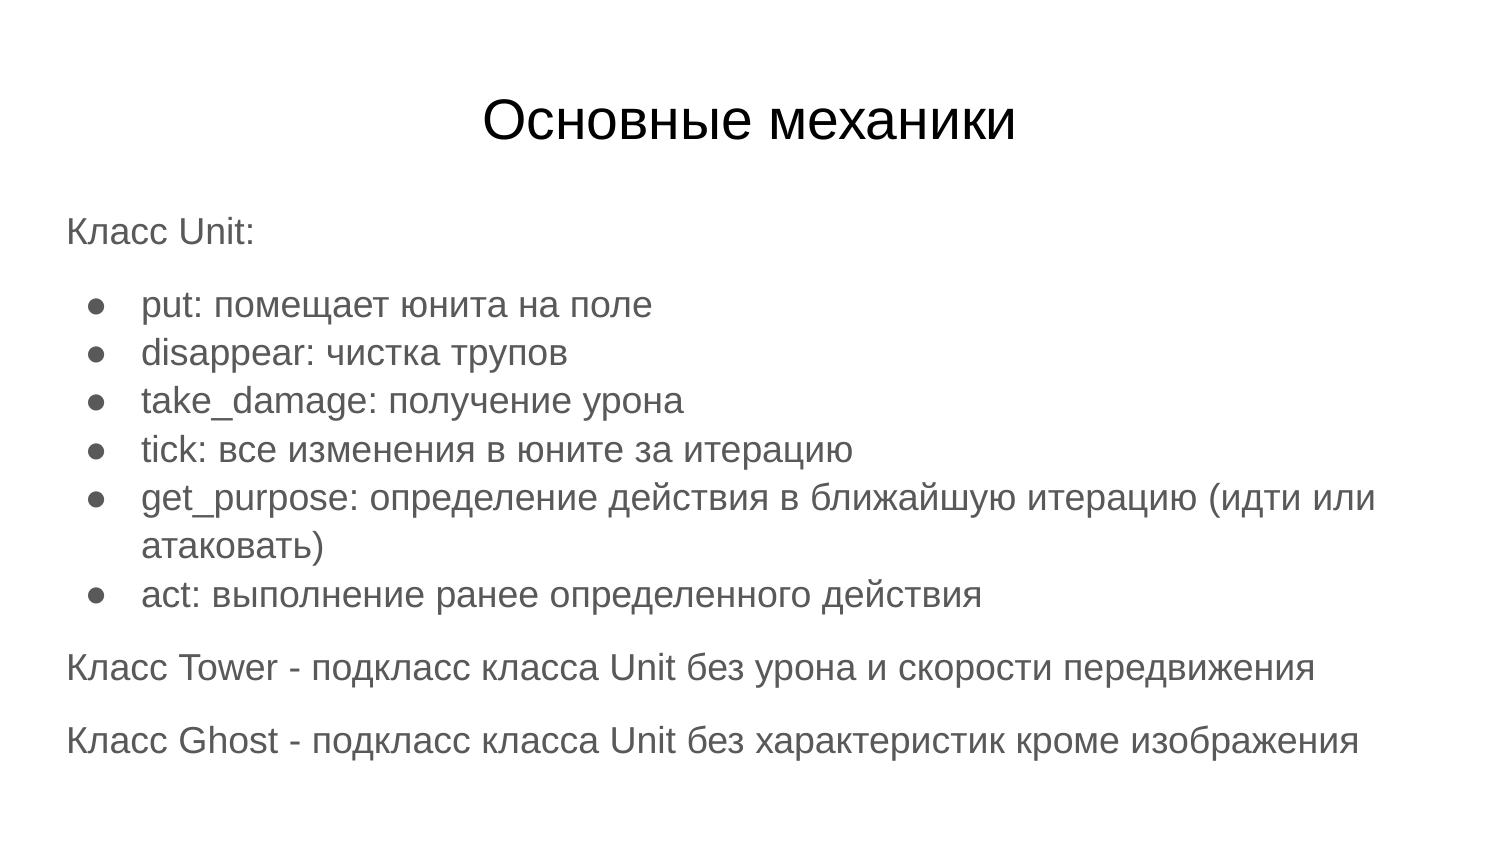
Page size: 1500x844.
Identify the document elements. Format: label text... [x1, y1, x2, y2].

title Основные механики [51, 72, 1449, 167]
list Класс Unit: put: помещает юнита на поле disappear: чистка трупов take_damage: получение урона tick: все изменения в юните за итерацию get_purpose: определение действия в ближайшую итерацию (идти или атаковать) act: выполнение ранее определенного действия Класс Tower - подкласс класса Unit без урона и скорости передвижения Класс Ghost - подкласс класса Unit без характеристик кроме изображения [51, 189, 1449, 815]
